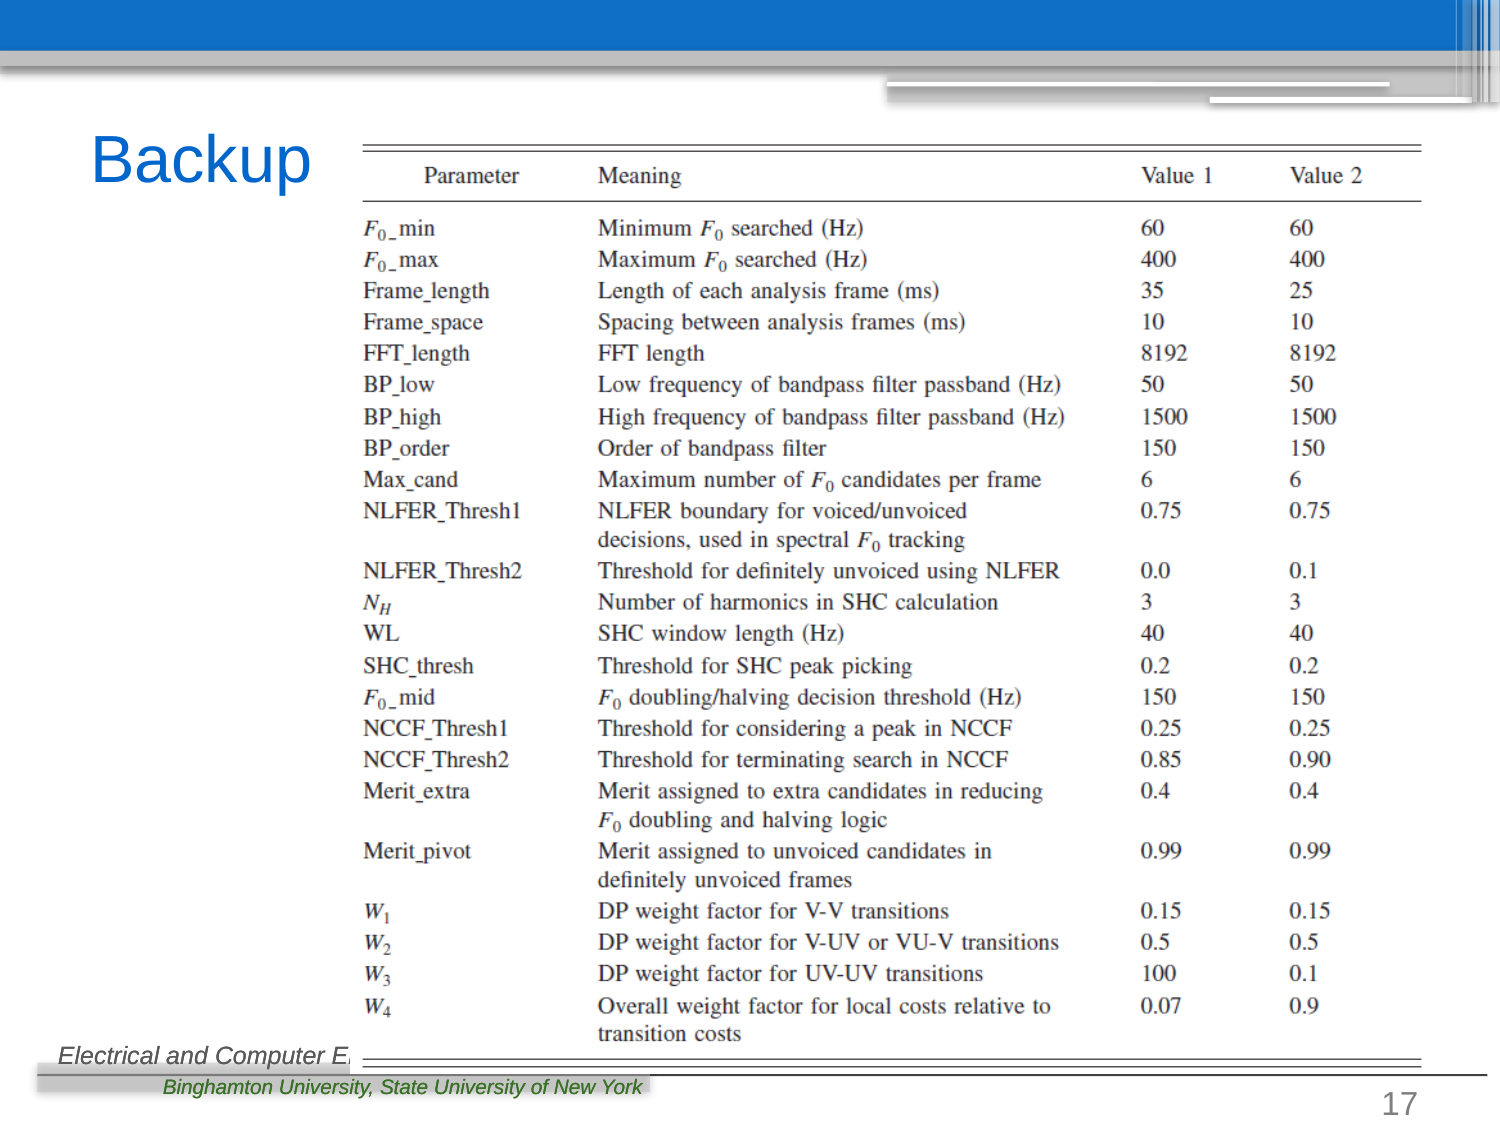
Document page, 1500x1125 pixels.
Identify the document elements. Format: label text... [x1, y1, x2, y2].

picture [349, 137, 1436, 1074]
title Backup [74, 99, 1426, 213]
